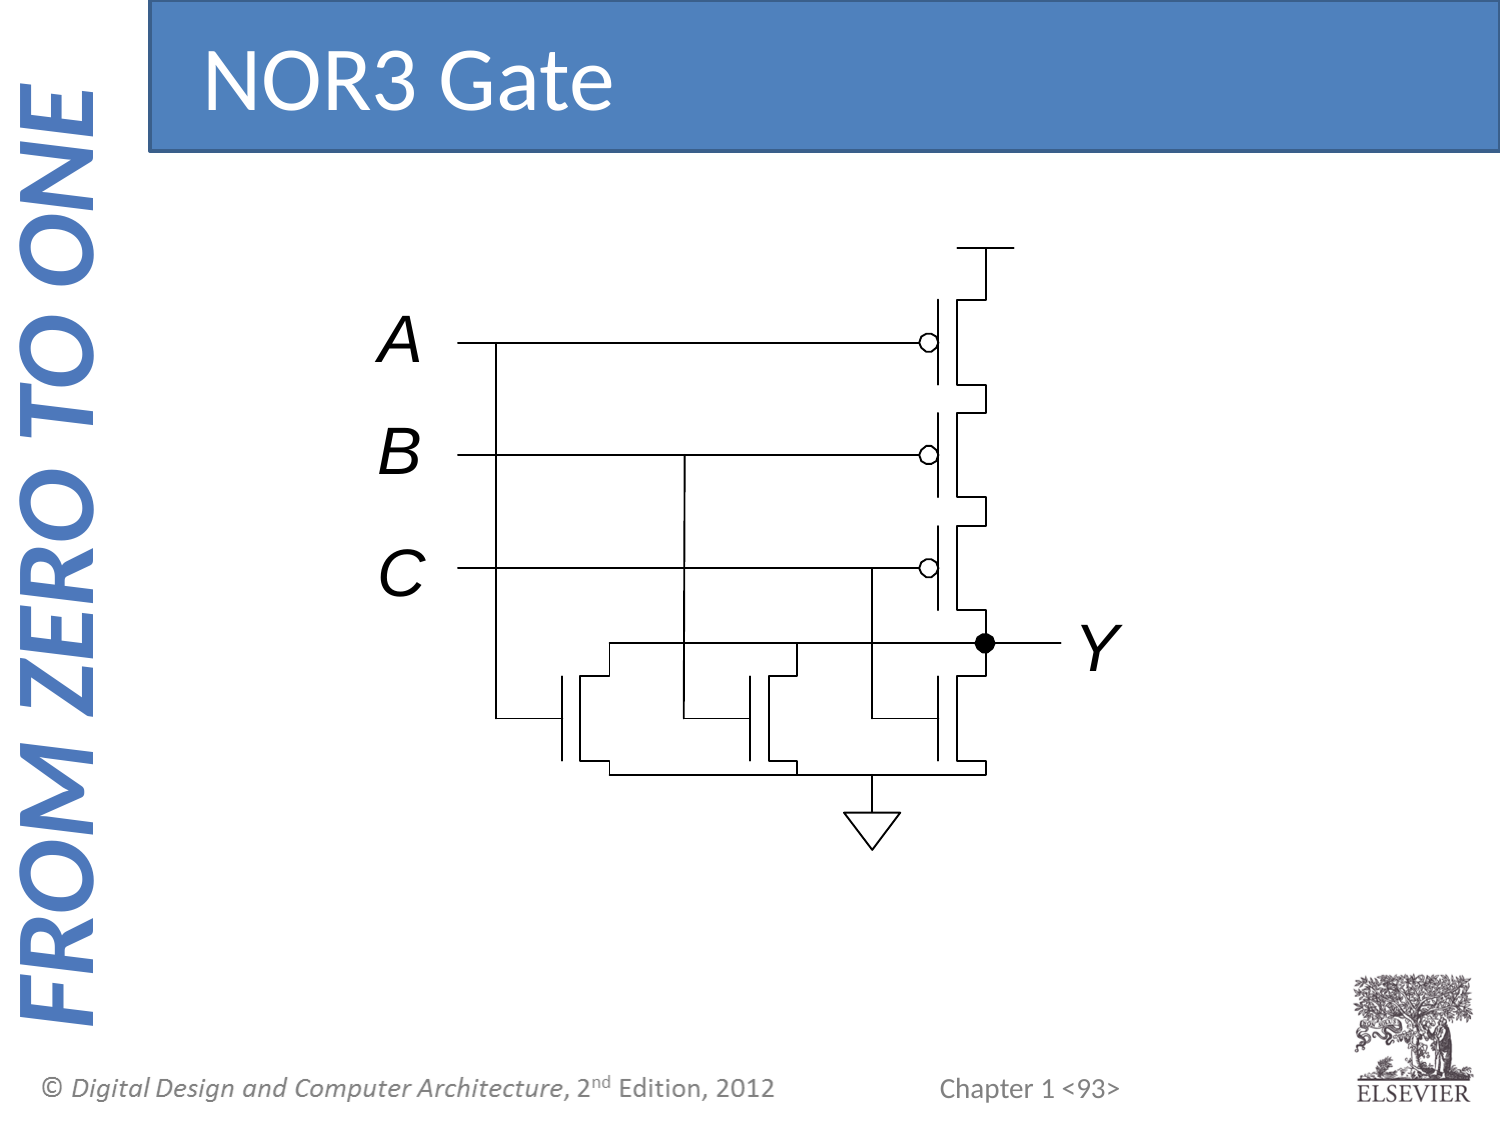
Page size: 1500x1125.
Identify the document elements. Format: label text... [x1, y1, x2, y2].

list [335, 237, 1165, 863]
picture [0, 0, 1500, 1125]
text_box [87, 174, 1413, 1025]
text_box NOR3 Gate [187, 11, 1488, 136]
